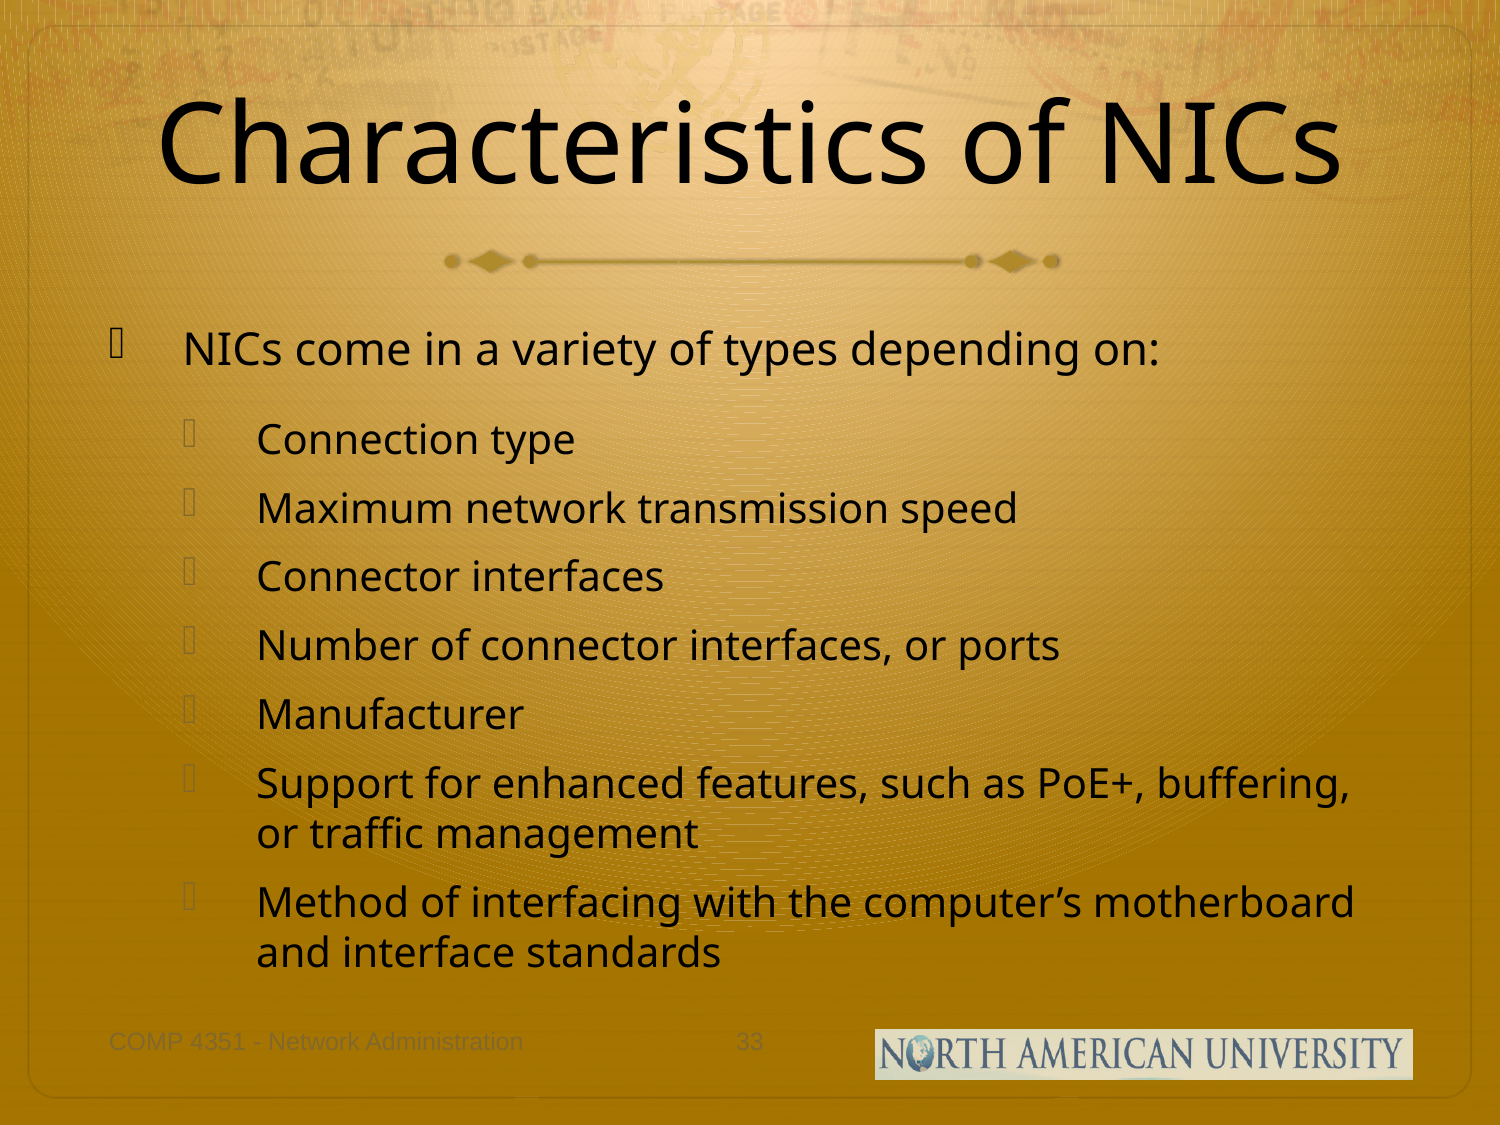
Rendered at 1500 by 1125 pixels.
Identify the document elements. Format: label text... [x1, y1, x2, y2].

title Characteristics of NICs [93, 45, 1407, 233]
slide_number 33 [663, 1010, 837, 1071]
list NICs come in a variety of types depending on: Connection type Maximum network transmission speed Connector interfaces Number of connector interfaces, or ports Manufacturer Support for enhanced features, such as PoE+, buffering, or traffic management Method of interfacing with the computer’s motherboard and interface standards [93, 312, 1407, 988]
footer COMP 4351 - Network Administration [93, 1010, 619, 1071]
picture [0, 0, 1500, 1125]
